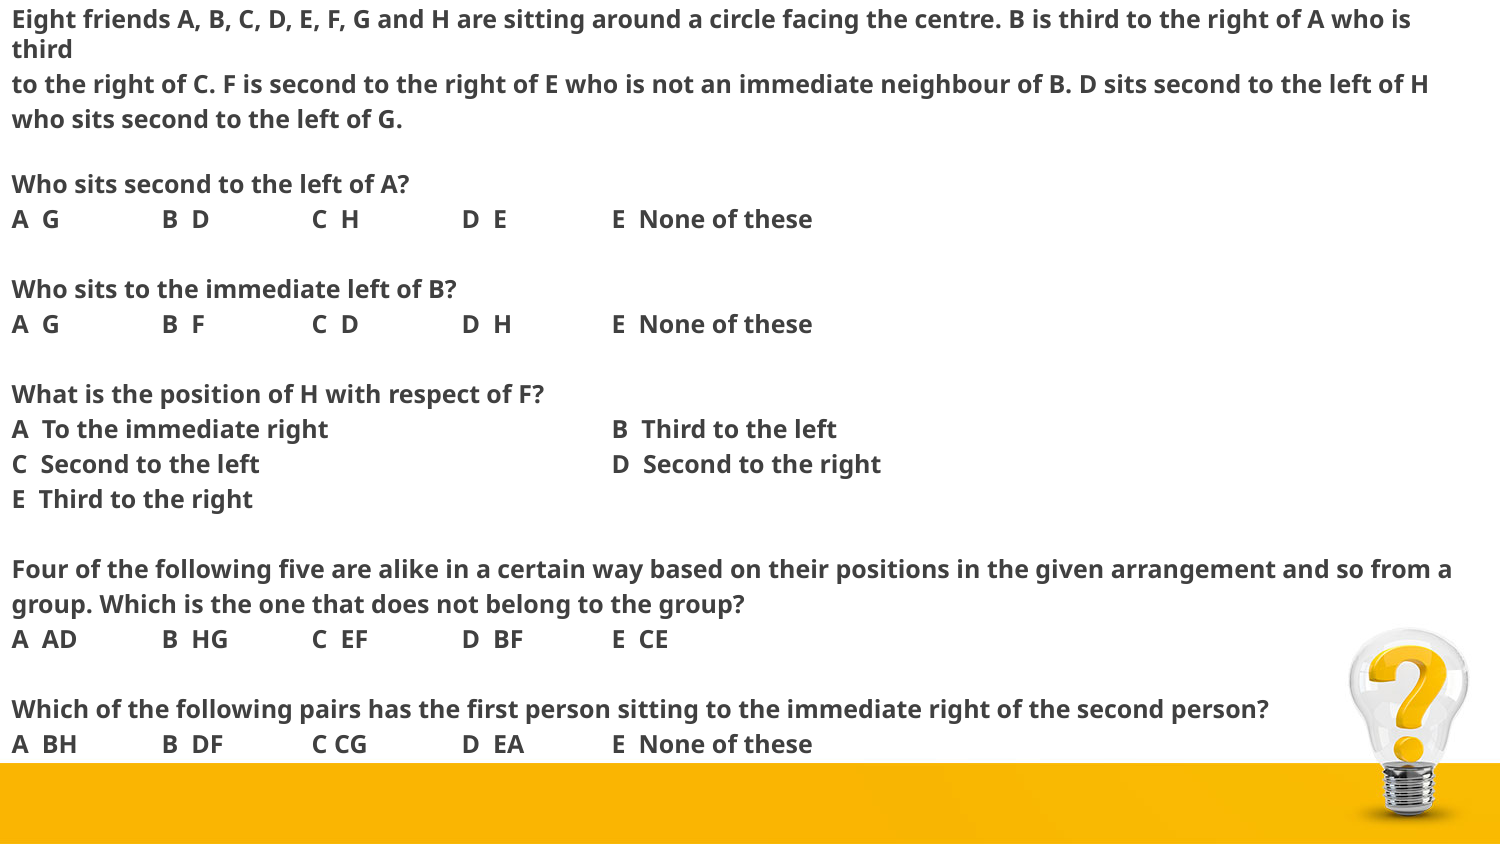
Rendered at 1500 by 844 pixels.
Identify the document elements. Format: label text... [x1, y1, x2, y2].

picture [0, 0, 1500, 844]
list Eight friends A, B, C, D, E, F, G and H are sitting around a circle facing the centre. B is third to the right of A who is third to the right of C. F is second to the right of E who is not an immediate neighbour of B. D sits second to the left of H who sits second to the left of G. Who sits second to the left of A? A G B D C H D E E None of these Who sits to the immediate left of B? A G B F C D D H E None of these What is the position of H with respect of F? A To the immediate right B Third to the left C Second to the left D Second to the right E Third to the right Four of the following five are alike in a certain way based on their positions in the given arrangement and so from a group. Which is the one that does not belong to the group? A AD B HG C EF D BF E CE Which of the following pairs has the first person sitting to the immediate right of the second person? A BH B DF C CG D EA E None of these [0, 0, 1489, 714]
